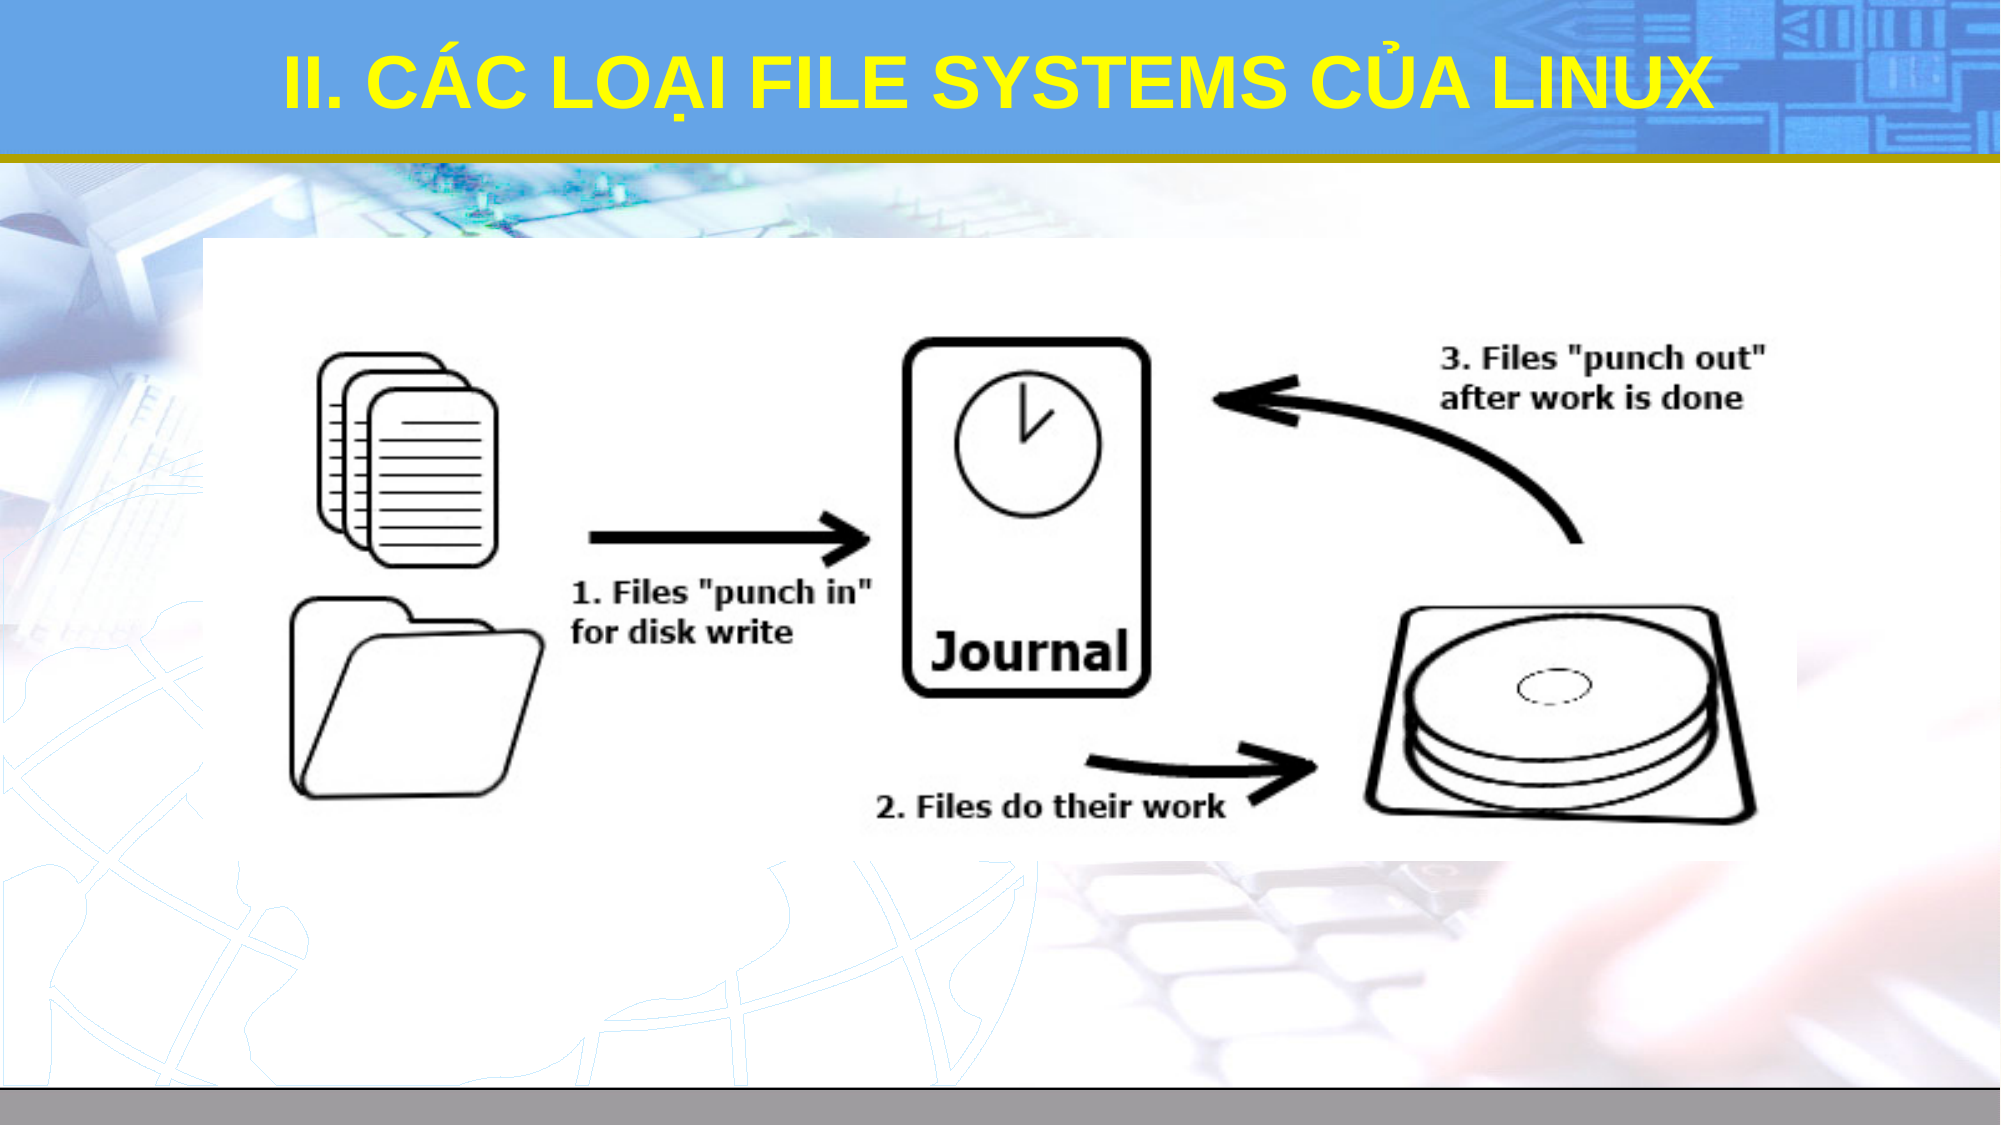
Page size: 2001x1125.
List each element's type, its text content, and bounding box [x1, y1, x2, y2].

picture [0, 0, 2001, 1125]
title II. CÁC LOẠI FILE SYSTEMS CỦA LINUX [0, 9, 2000, 148]
